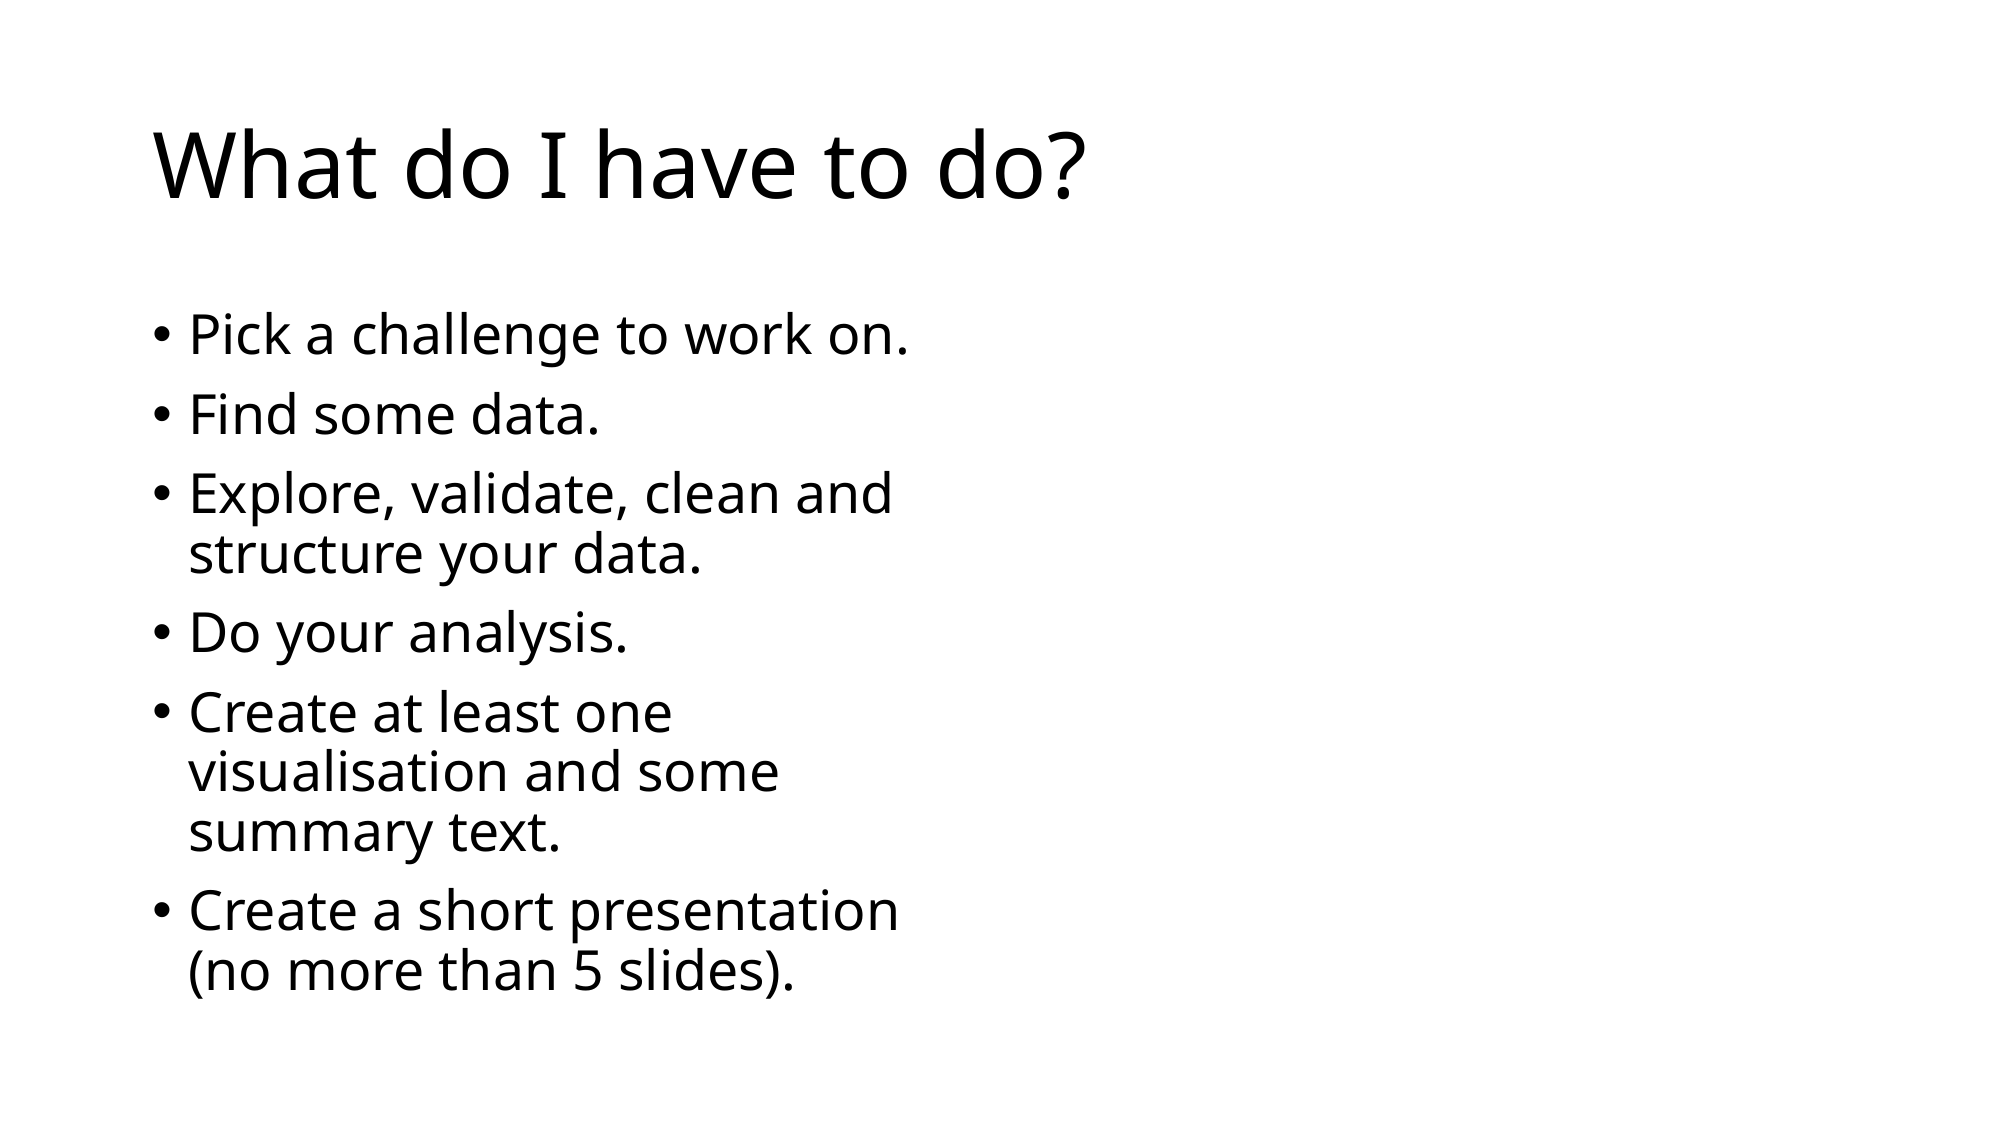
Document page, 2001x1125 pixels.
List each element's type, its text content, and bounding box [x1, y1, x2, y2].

list Pick a challenge to work on. Find some data. Explore, validate, clean and structure your data. Do your analysis. Create at least one visualisation and some summary text. Create a short presentation (no more than 5 slides). [137, 299, 988, 1014]
title What do I have to do? [137, 59, 1863, 278]
